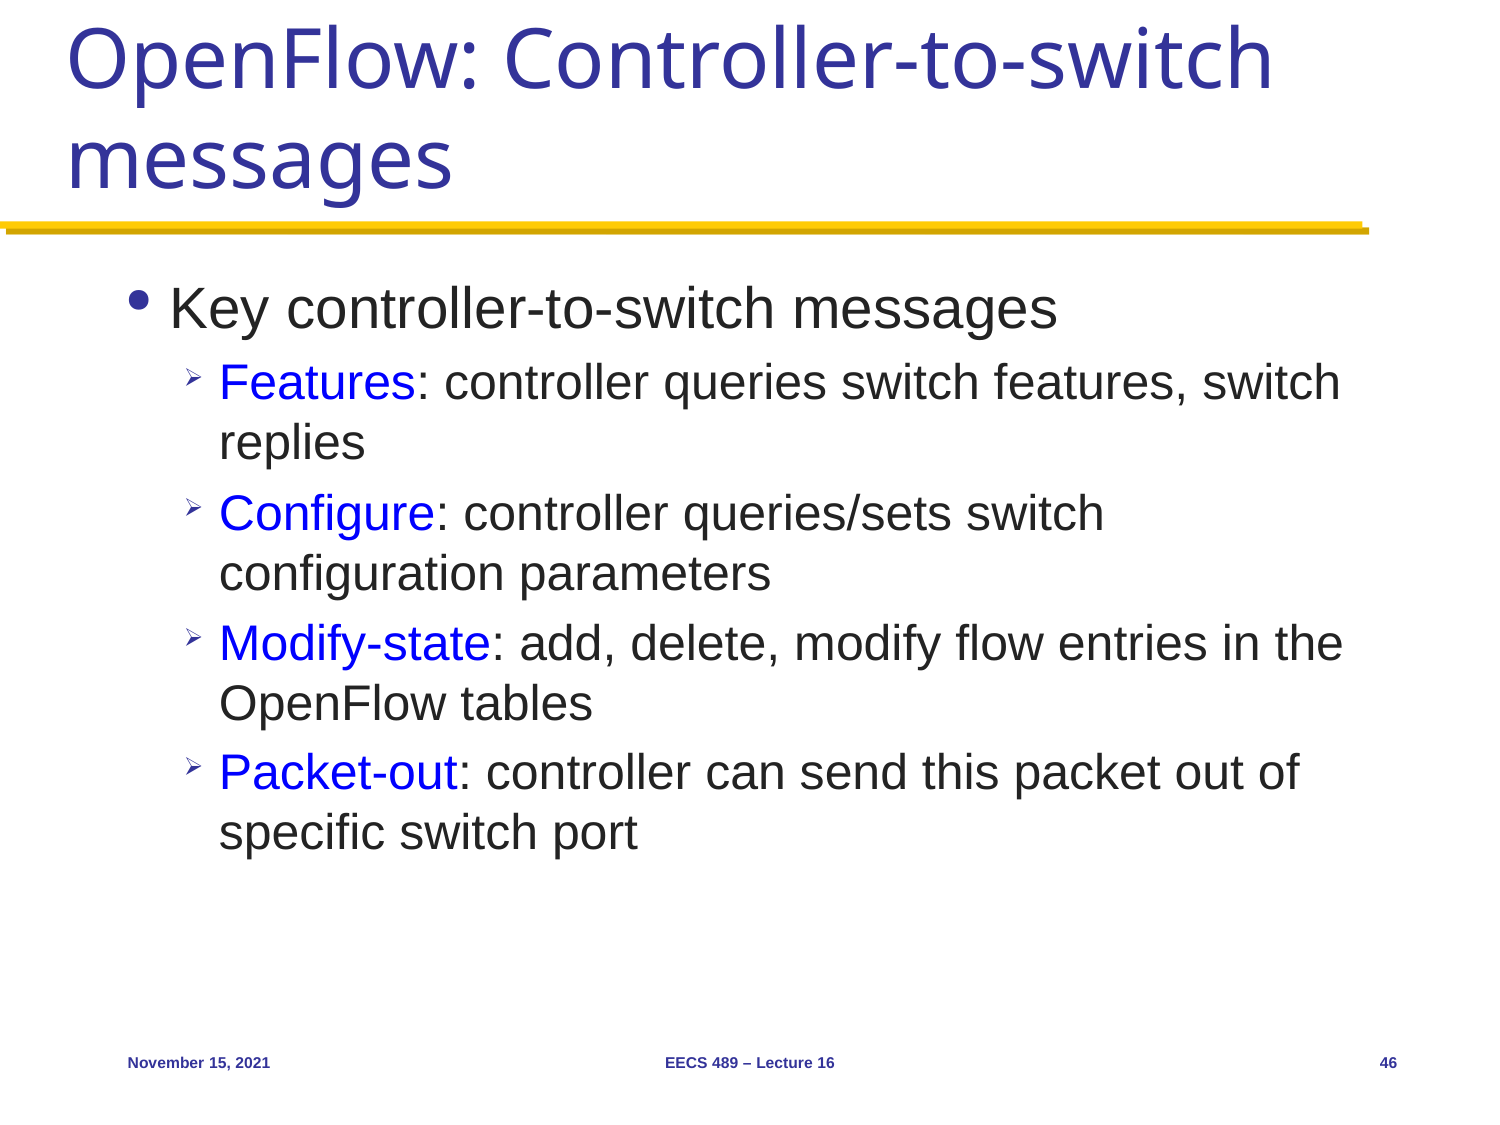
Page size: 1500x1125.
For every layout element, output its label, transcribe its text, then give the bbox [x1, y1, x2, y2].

slide_number 46 [1312, 1024, 1413, 1101]
title OpenFlow: Controller-to-switch messages [49, 24, 1451, 213]
footer EECS 489 – Lecture 16 [512, 1024, 988, 1101]
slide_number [112, 1024, 426, 1101]
list Key controller-to-switch messages Features: controller queries switch features, switch replies Configure: controller queries/sets switch configuration parameters Modify-state: add, delete, modify flow entries in the OpenFlow tables Packet-out: controller can send this packet out of specific switch port [112, 262, 1413, 988]
